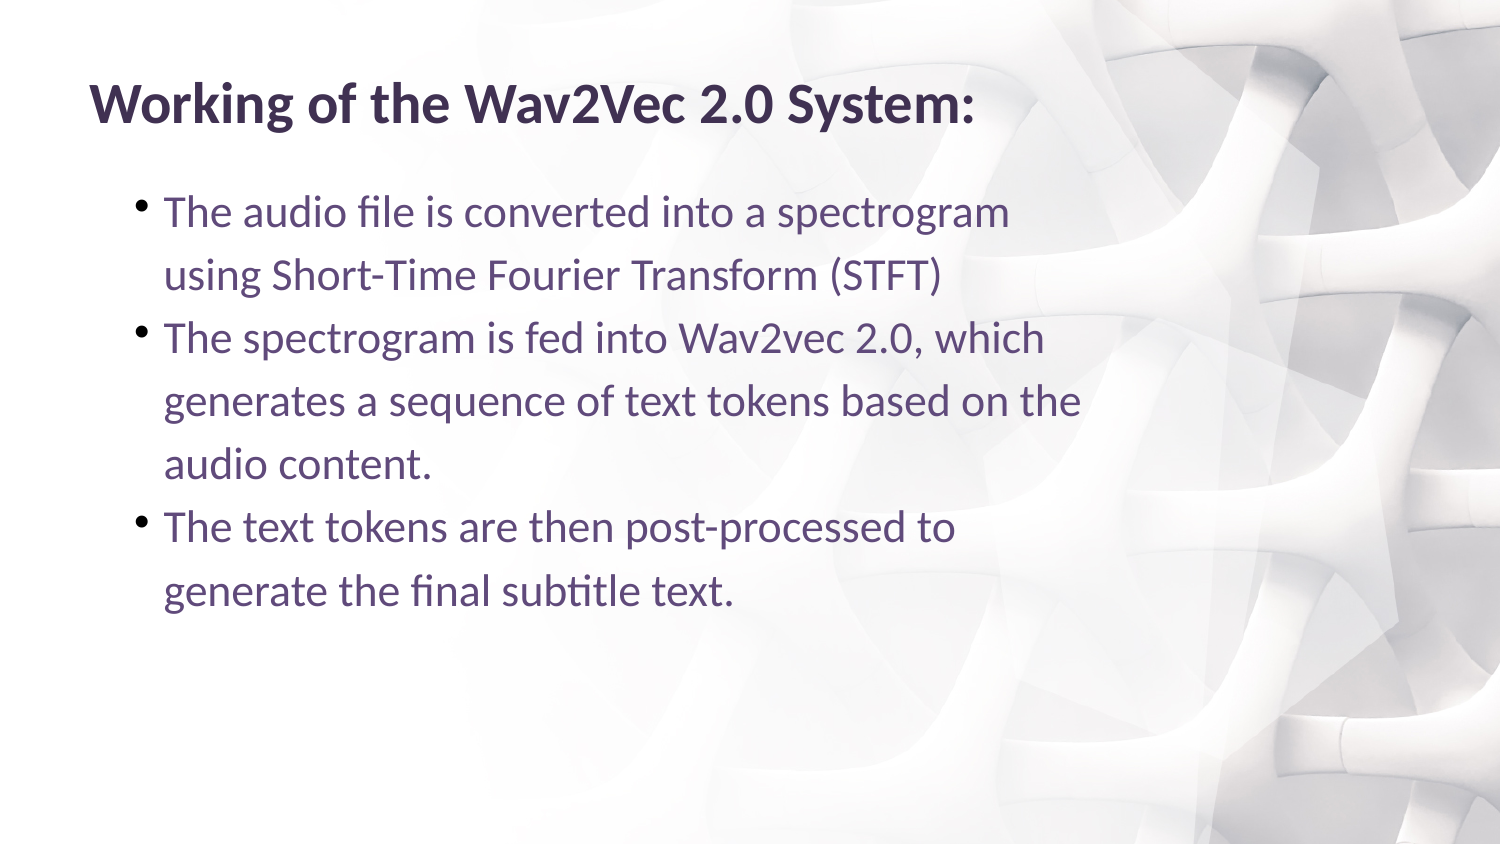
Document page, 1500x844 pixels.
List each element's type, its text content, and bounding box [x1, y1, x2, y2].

picture [0, 0, 1500, 844]
list The audio file is converted into a spectrogram using Short-Time Fourier Transform (STFT) The spectrogram is fed into Wav2vec 2.0, which generates a sequence of text tokens based on the audio content. The text tokens are then post-processed to generate the final subtitle text. [75, 165, 1101, 750]
title Working of the Wav2Vec 2.0 System: [75, 37, 1101, 163]
